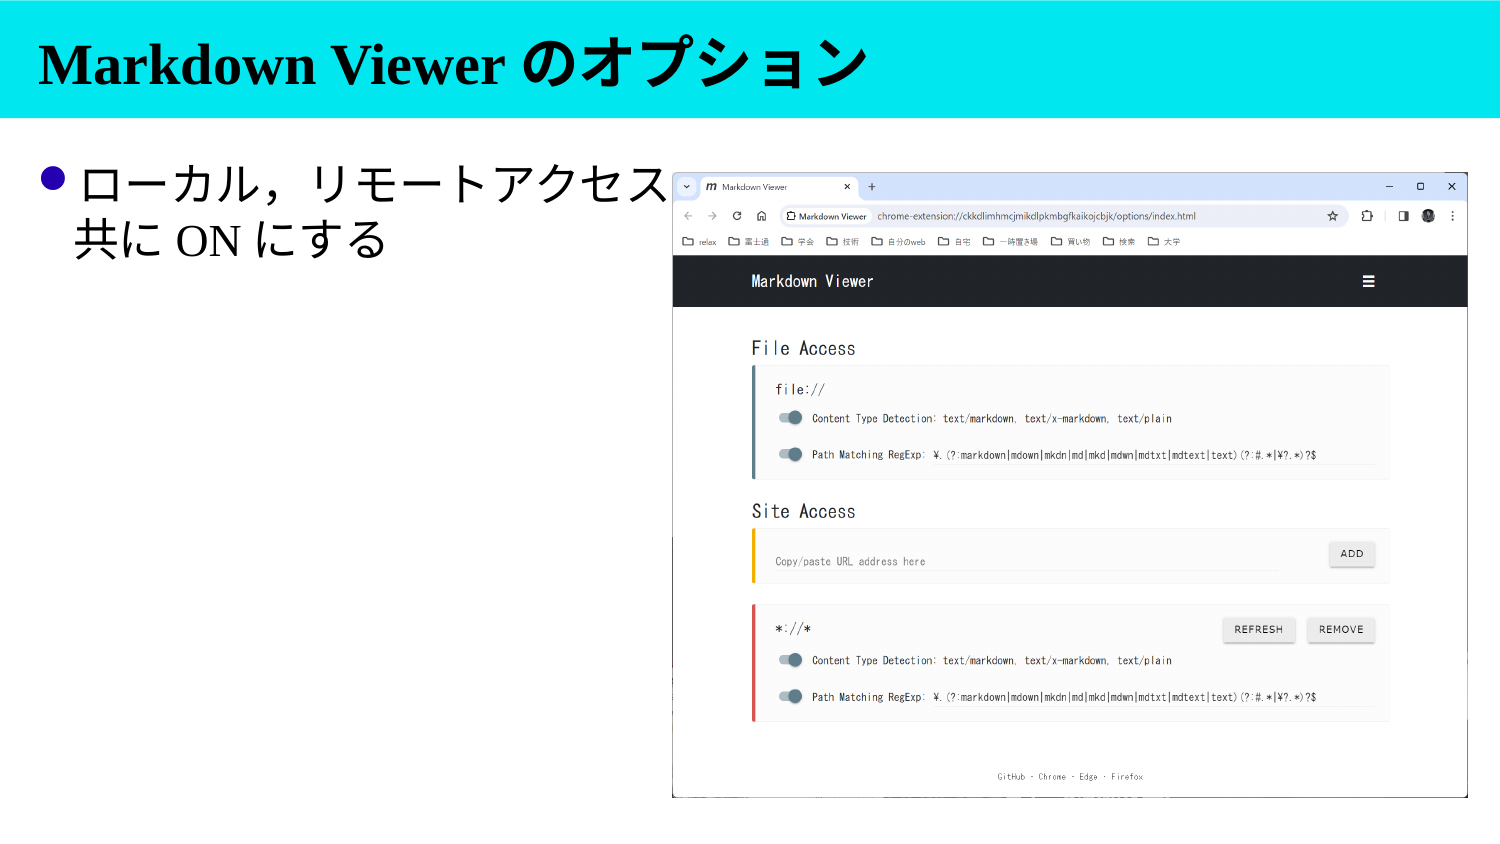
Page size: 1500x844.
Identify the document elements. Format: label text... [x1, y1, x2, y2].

picture [672, 172, 1468, 798]
list ローカル，リモートアクセス 共にONにする [37, 155, 713, 778]
title Markdown Viewerのオプション [38, 0, 1136, 113]
